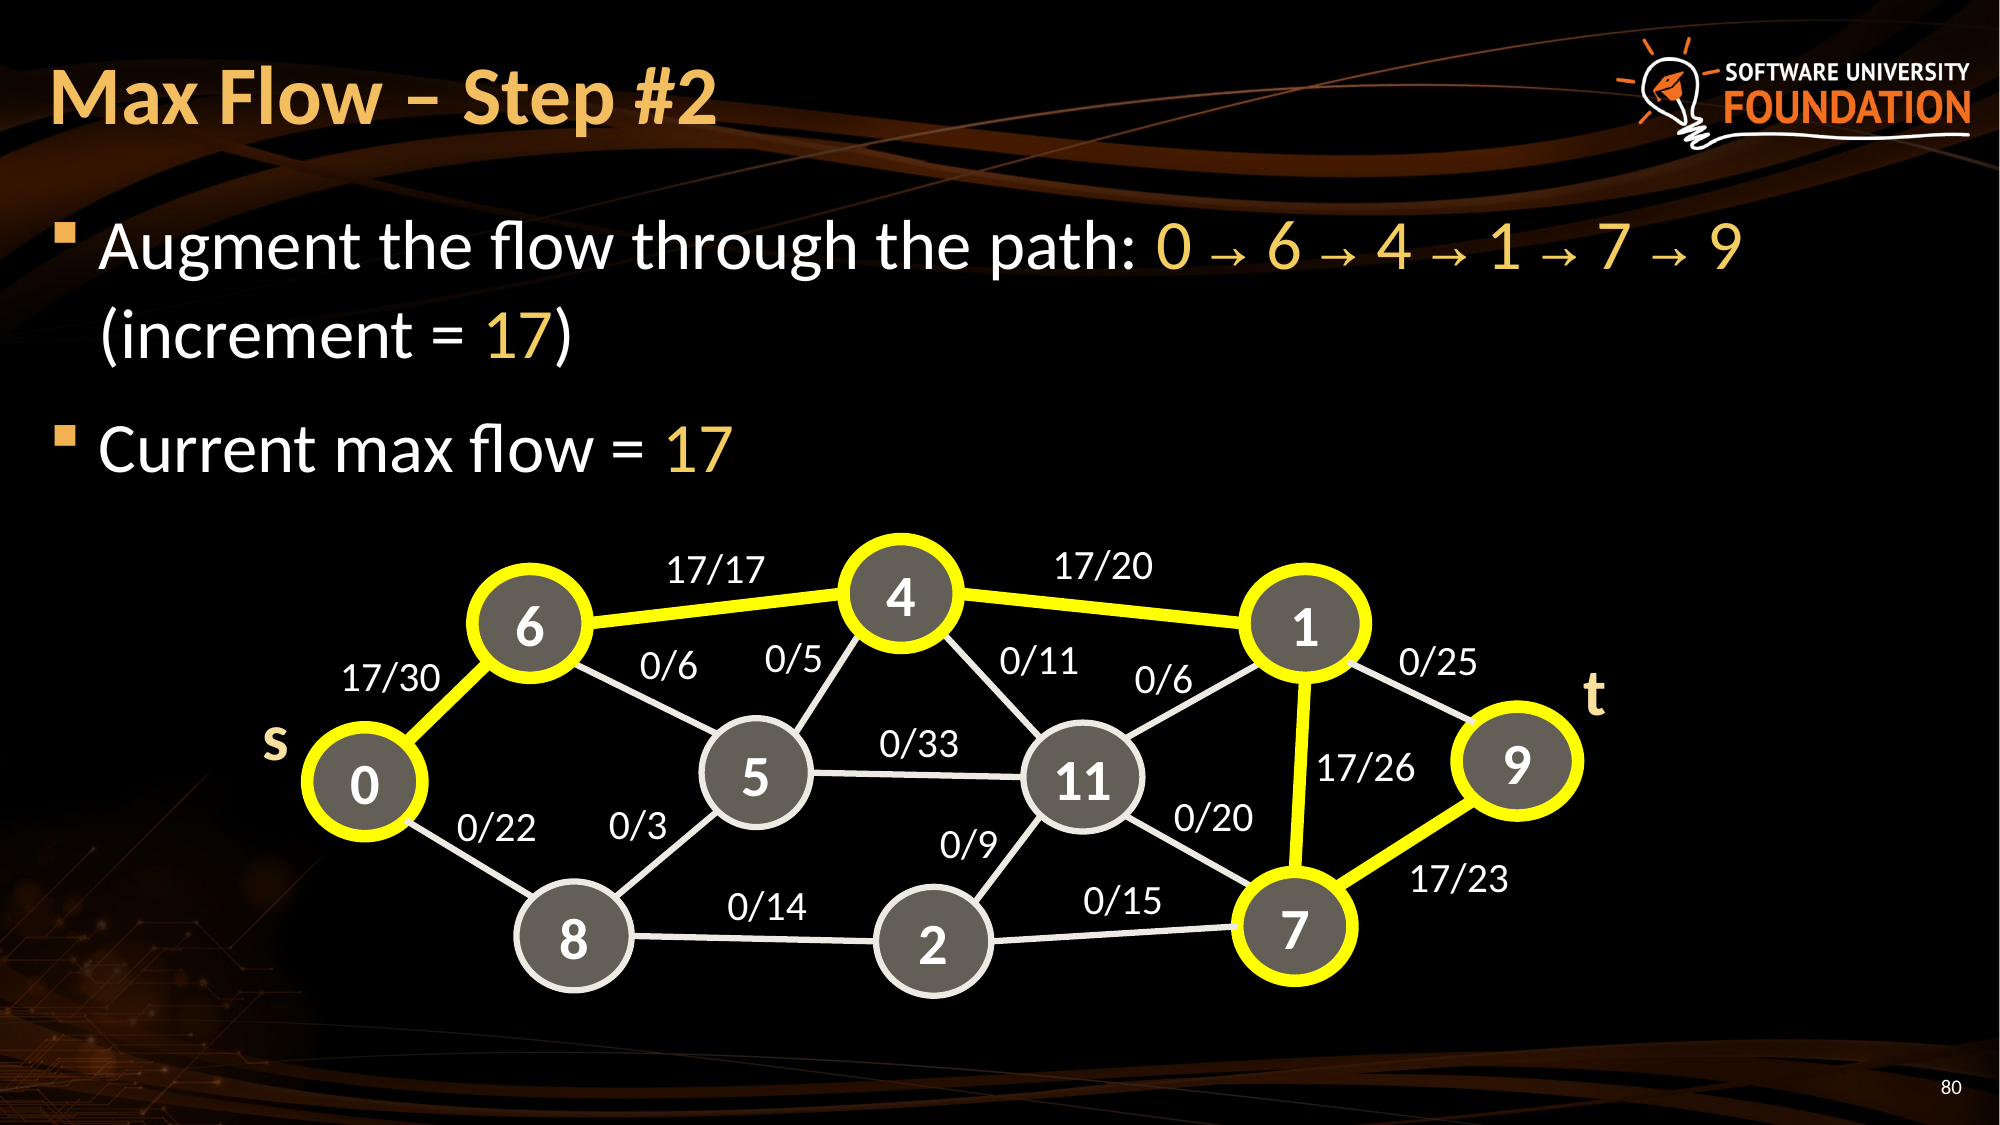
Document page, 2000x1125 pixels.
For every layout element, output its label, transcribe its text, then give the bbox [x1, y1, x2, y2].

title Max Flow – Step #2 [30, 6, 1602, 189]
list Augment the flow through the path: 0 → 6 → 4 → 1 → 7 → 9 (increment = 17) Current max flow = 17 [31, 188, 1968, 1103]
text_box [247, 530, 1623, 996]
picture [0, 0, 2000, 1125]
